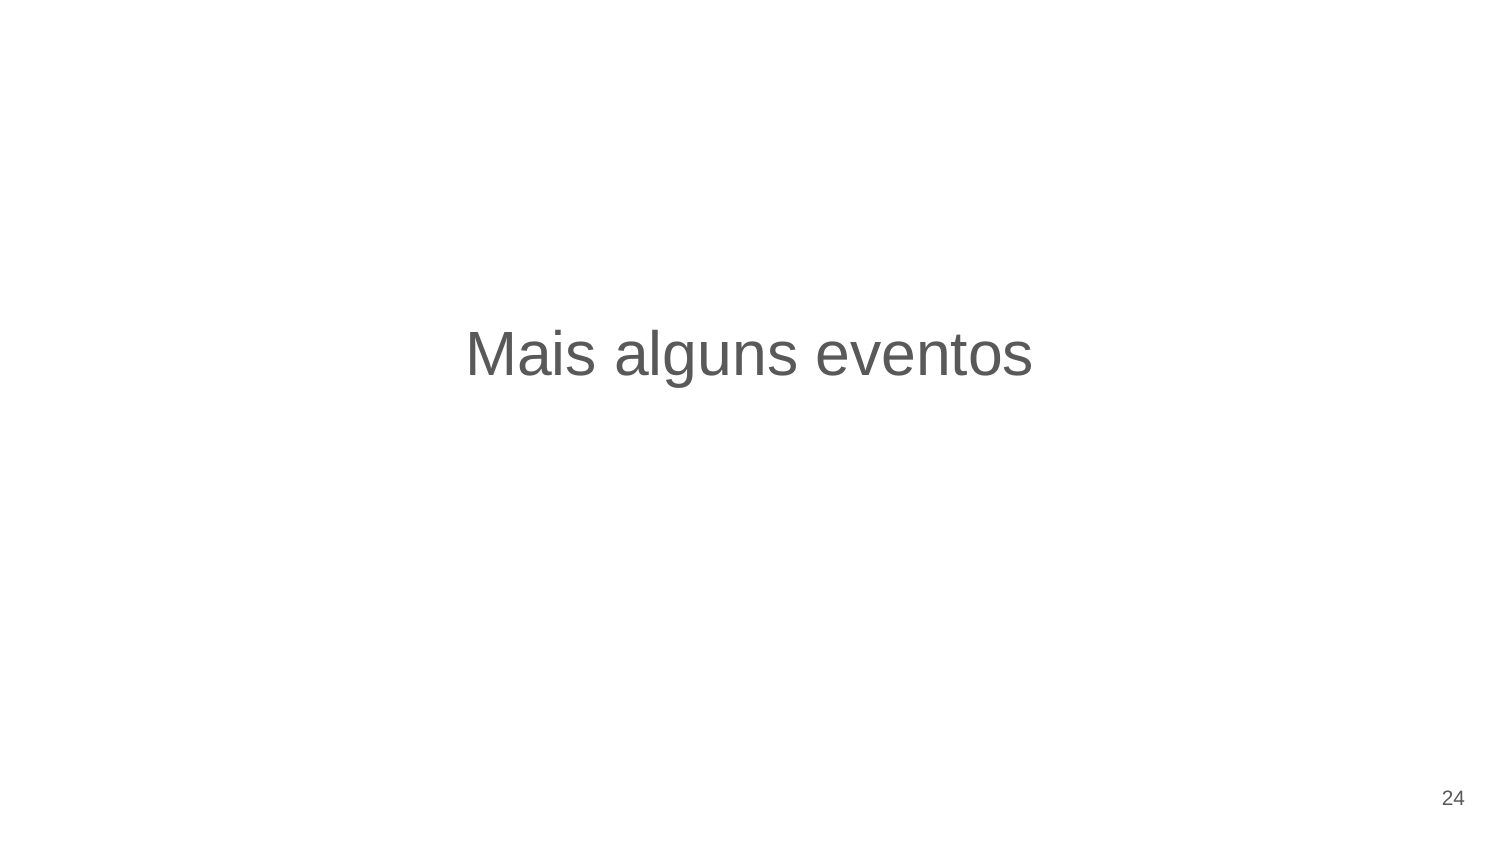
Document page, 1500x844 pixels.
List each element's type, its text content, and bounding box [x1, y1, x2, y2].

title Mais alguns eventos [51, 297, 1449, 392]
slide_number 24 [1389, 764, 1480, 830]
